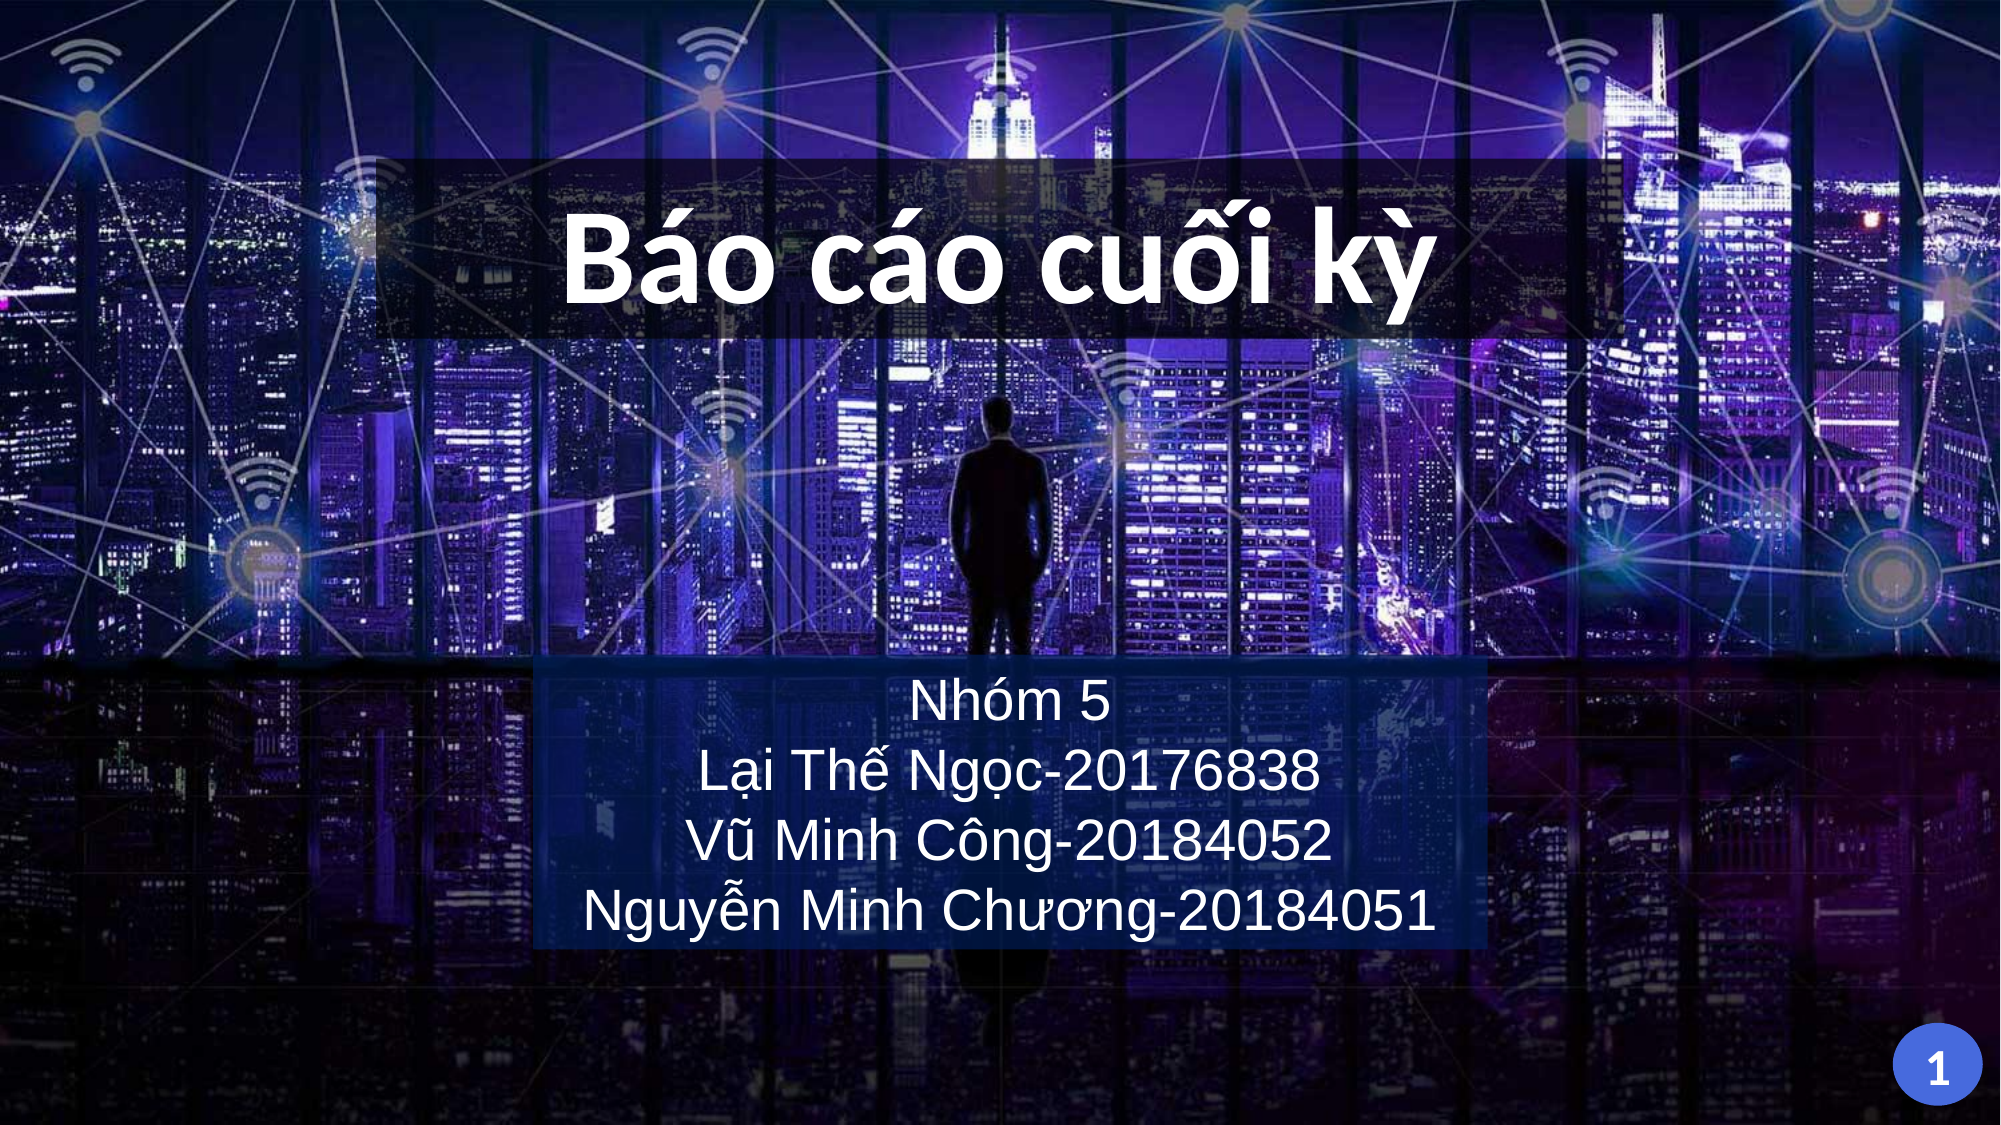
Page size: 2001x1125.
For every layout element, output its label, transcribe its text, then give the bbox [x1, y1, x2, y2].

text_box Nhóm 5 Lại Thế Ngọc-20176838 Vũ Minh Công-20184052 Nguyễn Minh Chương-20184051 [533, 654, 1488, 950]
text_box Báo cáo cuối kỳ [376, 158, 1624, 339]
picture [0, 0, 2001, 1125]
text_box 1 [1892, 1022, 1983, 1106]
